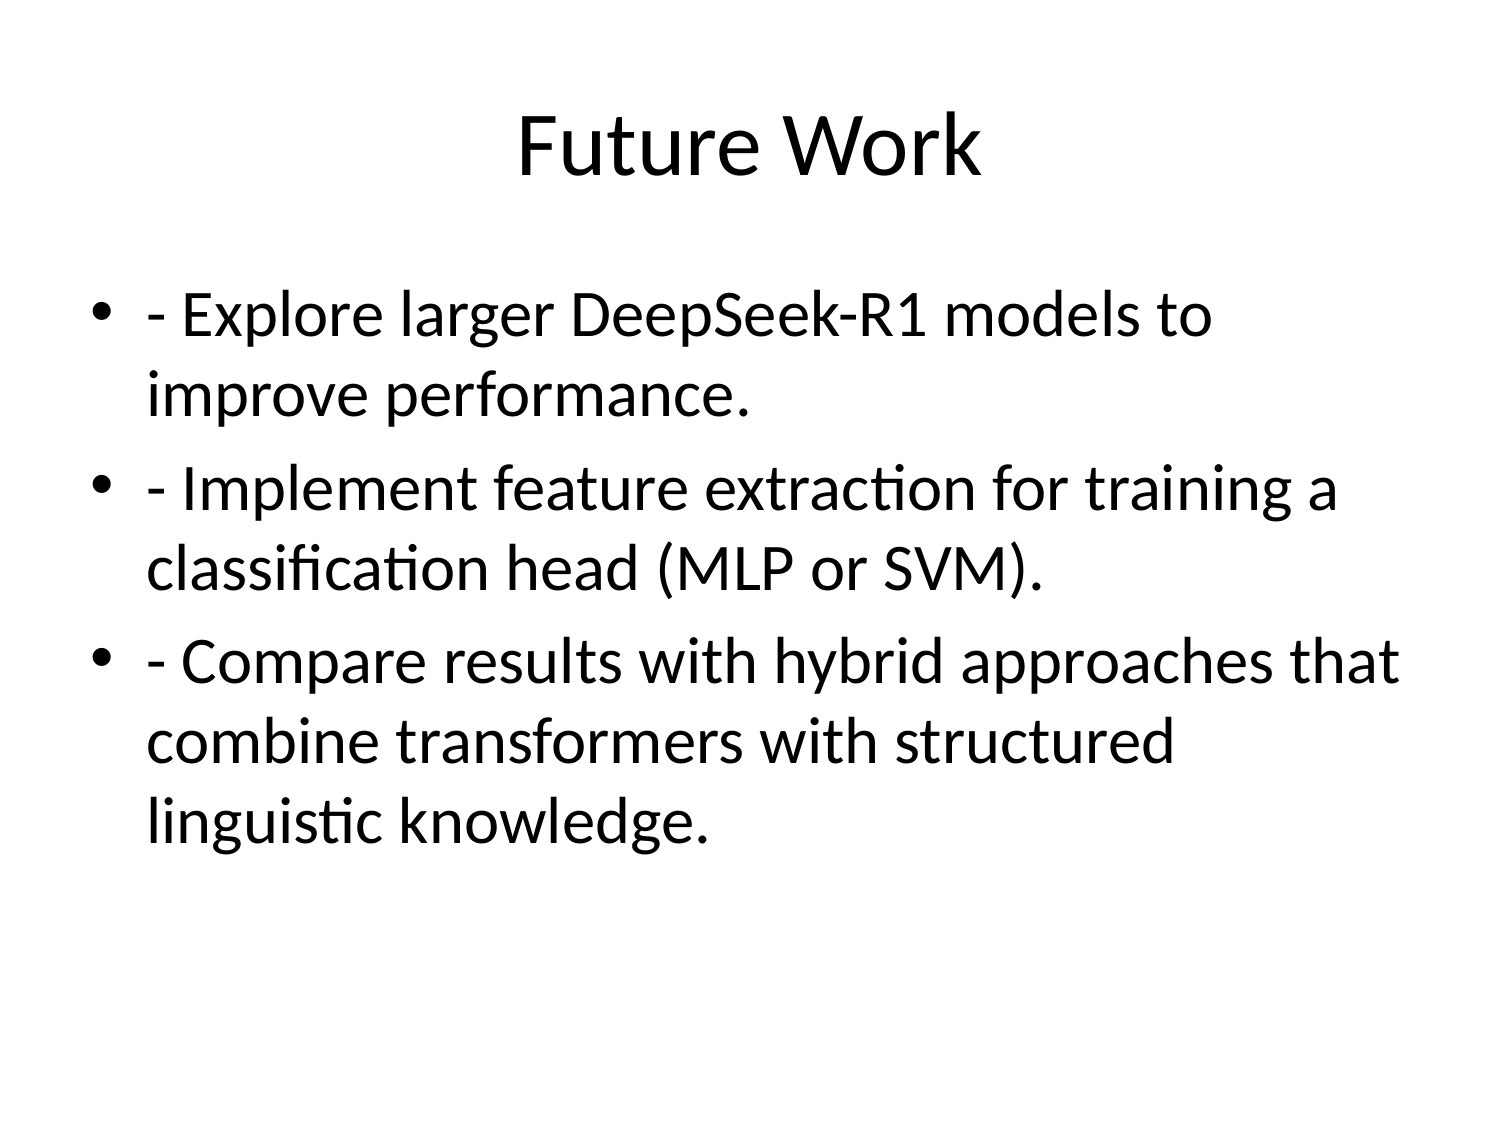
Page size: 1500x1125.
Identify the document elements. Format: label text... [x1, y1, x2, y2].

list - Explore larger DeepSeek-R1 models to improve performance. - Implement feature extraction for training a classification head (MLP or SVM). - Compare results with hybrid approaches that combine transformers with structured linguistic knowledge. [75, 262, 1425, 1005]
title Future Work [75, 45, 1425, 233]
